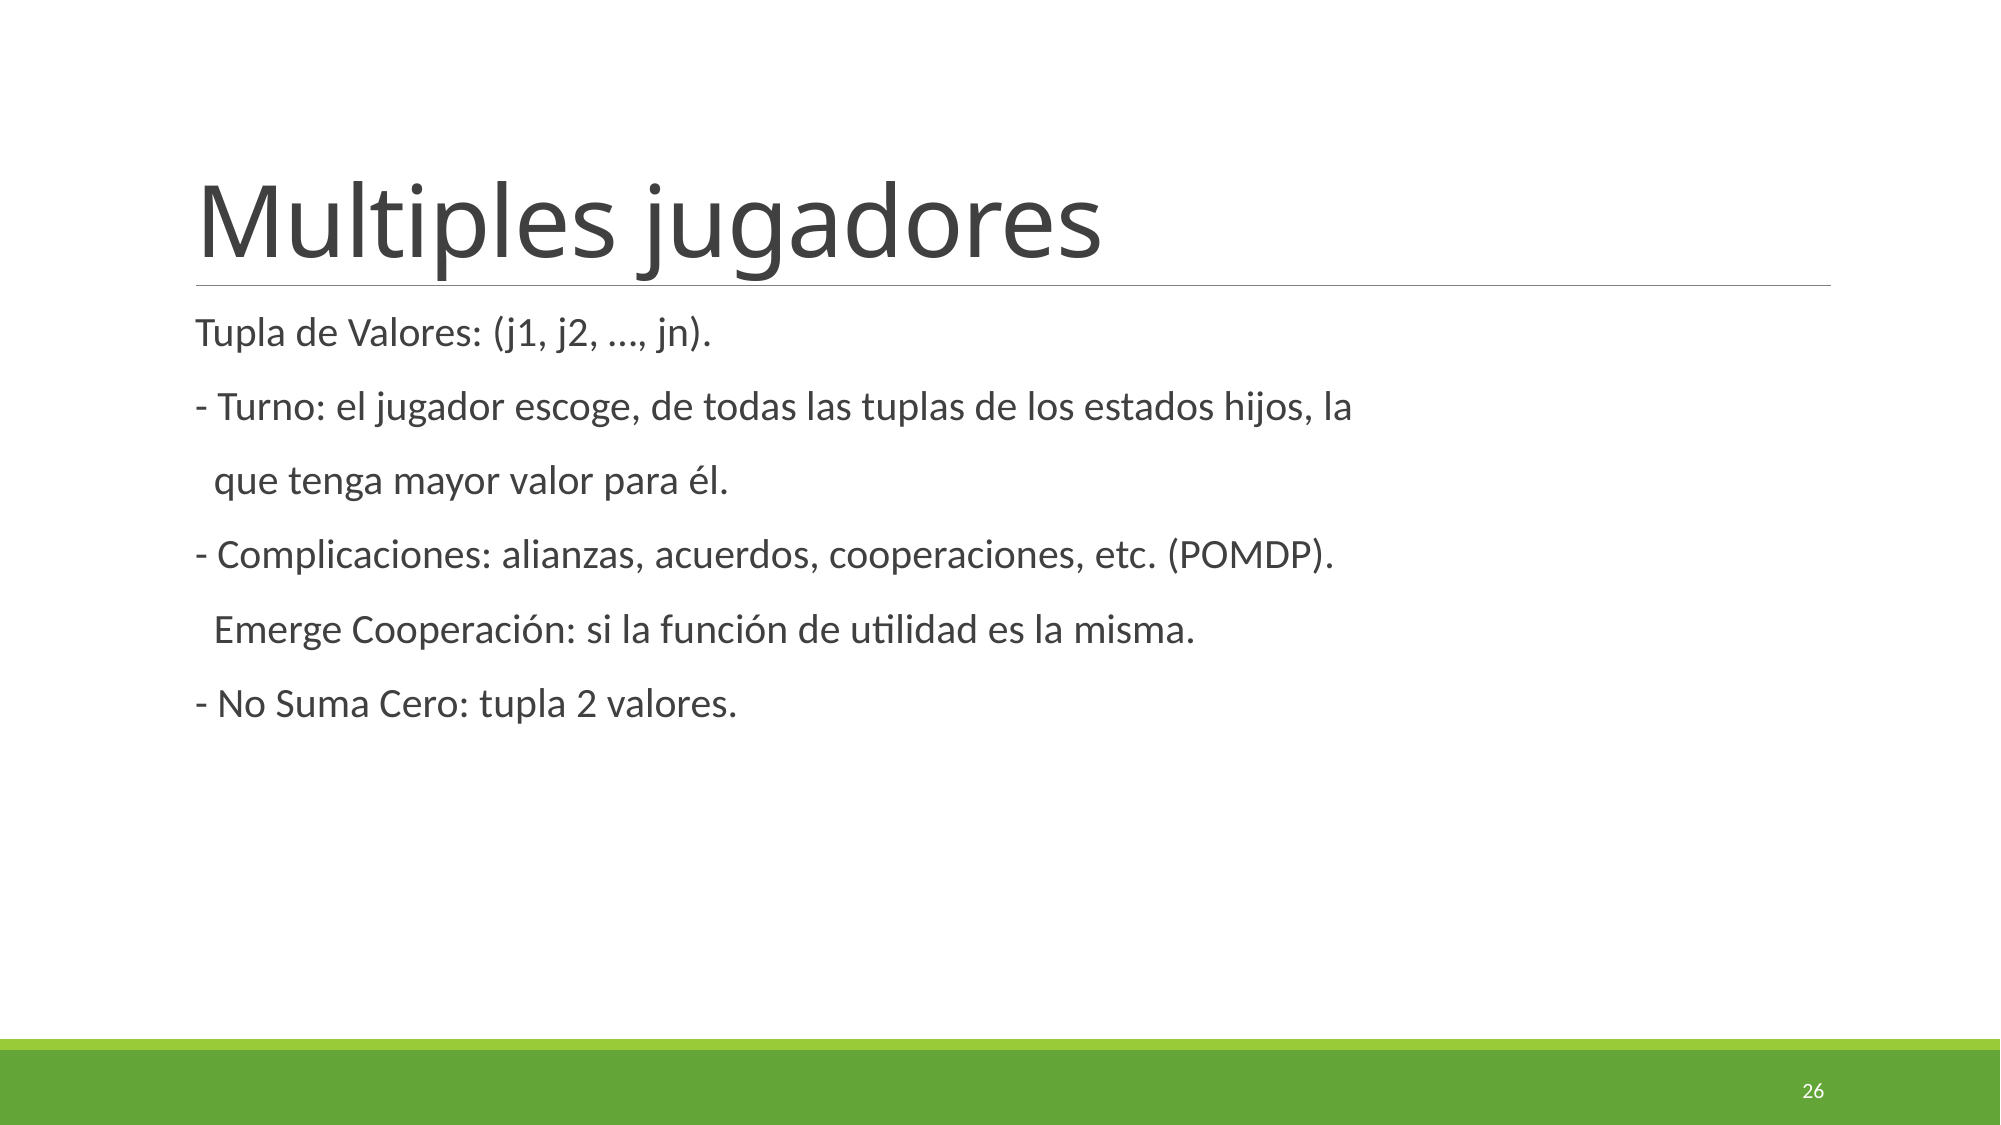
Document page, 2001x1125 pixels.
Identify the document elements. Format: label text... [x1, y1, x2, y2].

title Multiples jugadores [180, 47, 1830, 285]
list Tupla de Valores: (j1, j2, …, jn). - Turno: el jugador escoge, de todas las tuplas de los estados hijos, la que tenga mayor valor para él. - Complicaciones: alianzas, acuerdos, cooperaciones, etc. (POMDP). Emerge Cooperación: si la función de utilidad es la misma. - No Suma Cero: tupla 2 valores. [180, 302, 1830, 963]
slide_number 26 [1624, 1059, 1840, 1120]
